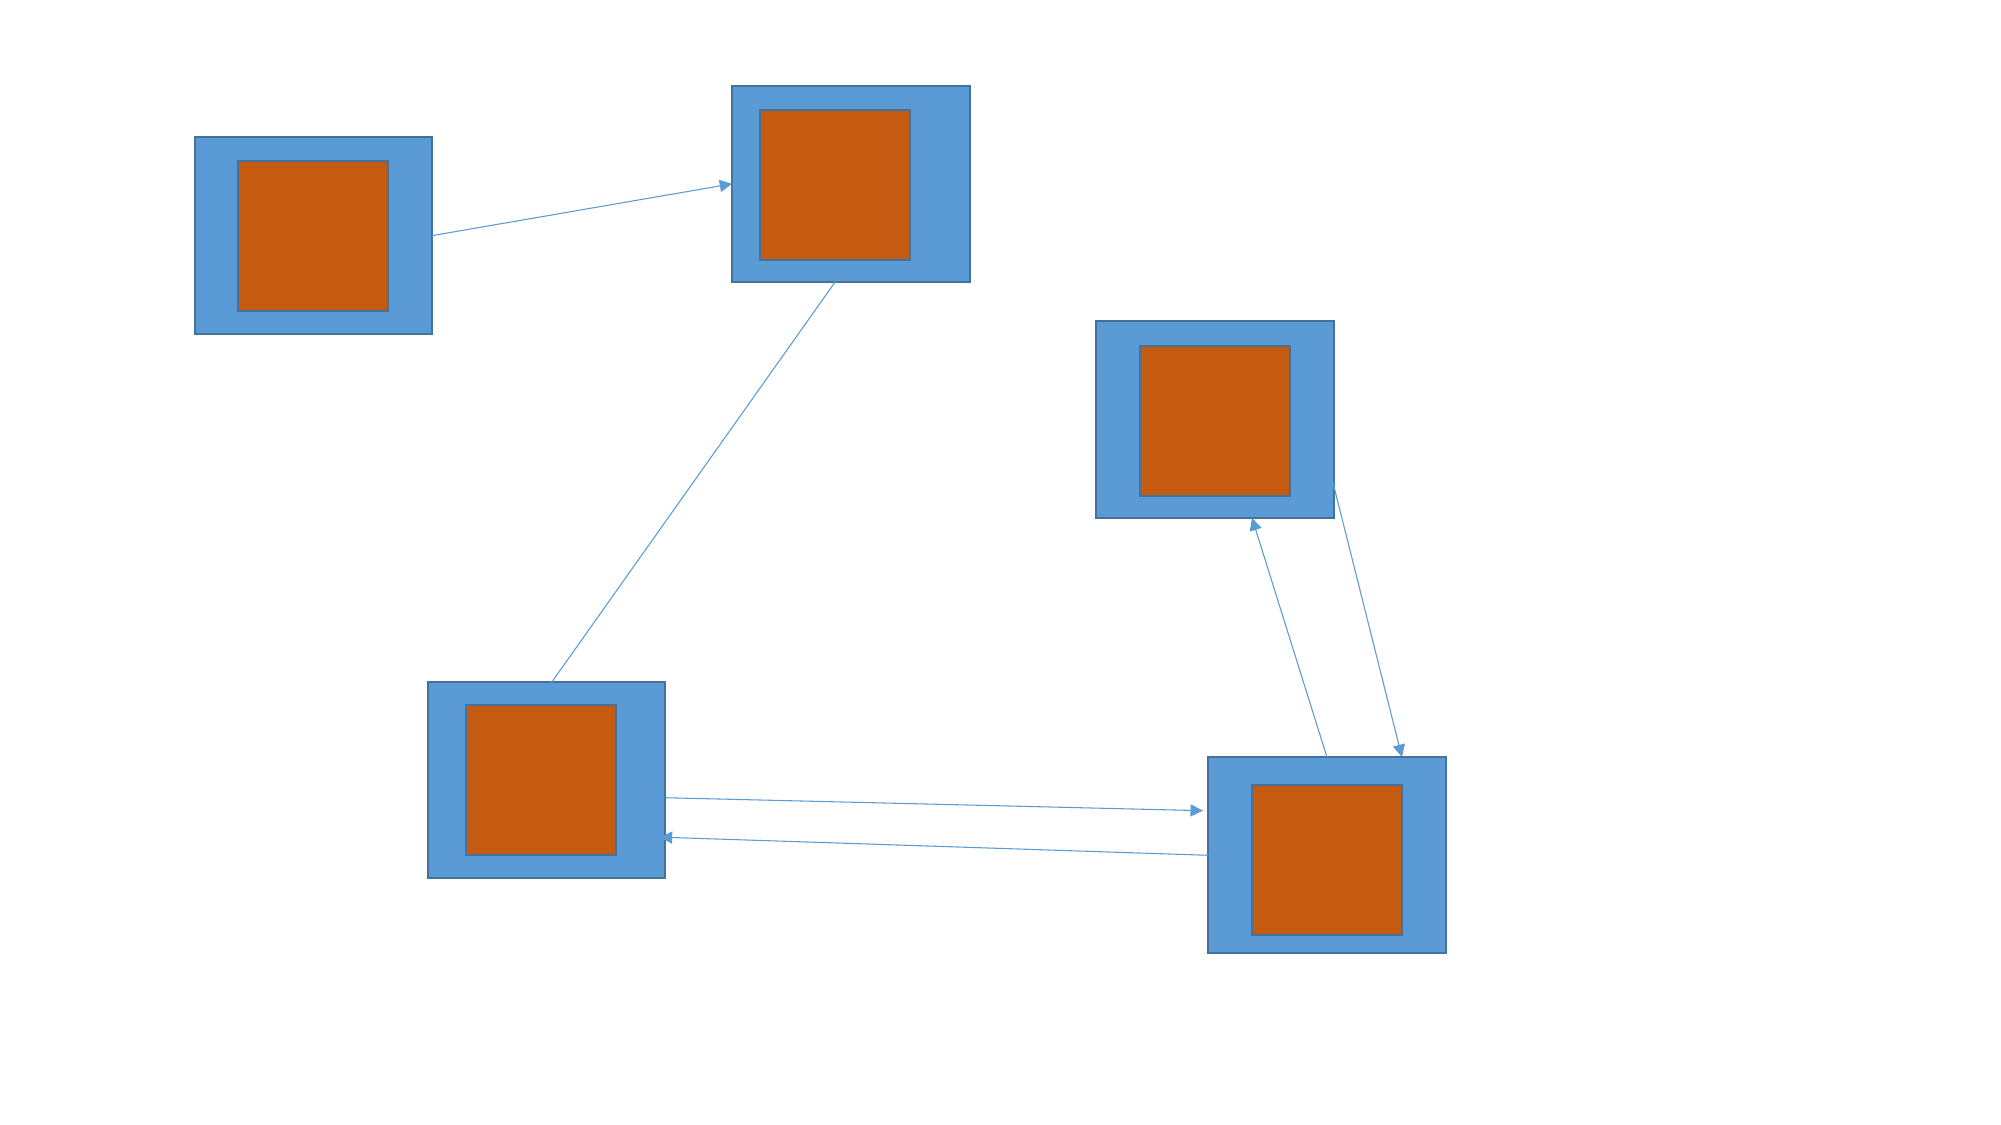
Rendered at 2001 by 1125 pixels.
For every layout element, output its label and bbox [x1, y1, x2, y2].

text_box [759, 109, 911, 261]
text_box [237, 160, 389, 312]
text_box [530, 259, 851, 713]
text_box [1208, 757, 1446, 954]
text_box [194, 136, 433, 335]
text_box [1326, 458, 1402, 757]
text_box [659, 837, 1209, 856]
text_box [1139, 345, 1291, 497]
text_box [1251, 517, 1327, 758]
text_box [427, 681, 666, 879]
text_box [665, 797, 1203, 811]
text_box [432, 183, 733, 236]
text_box [1095, 320, 1335, 519]
text_box [731, 85, 971, 283]
text_box [465, 704, 617, 856]
